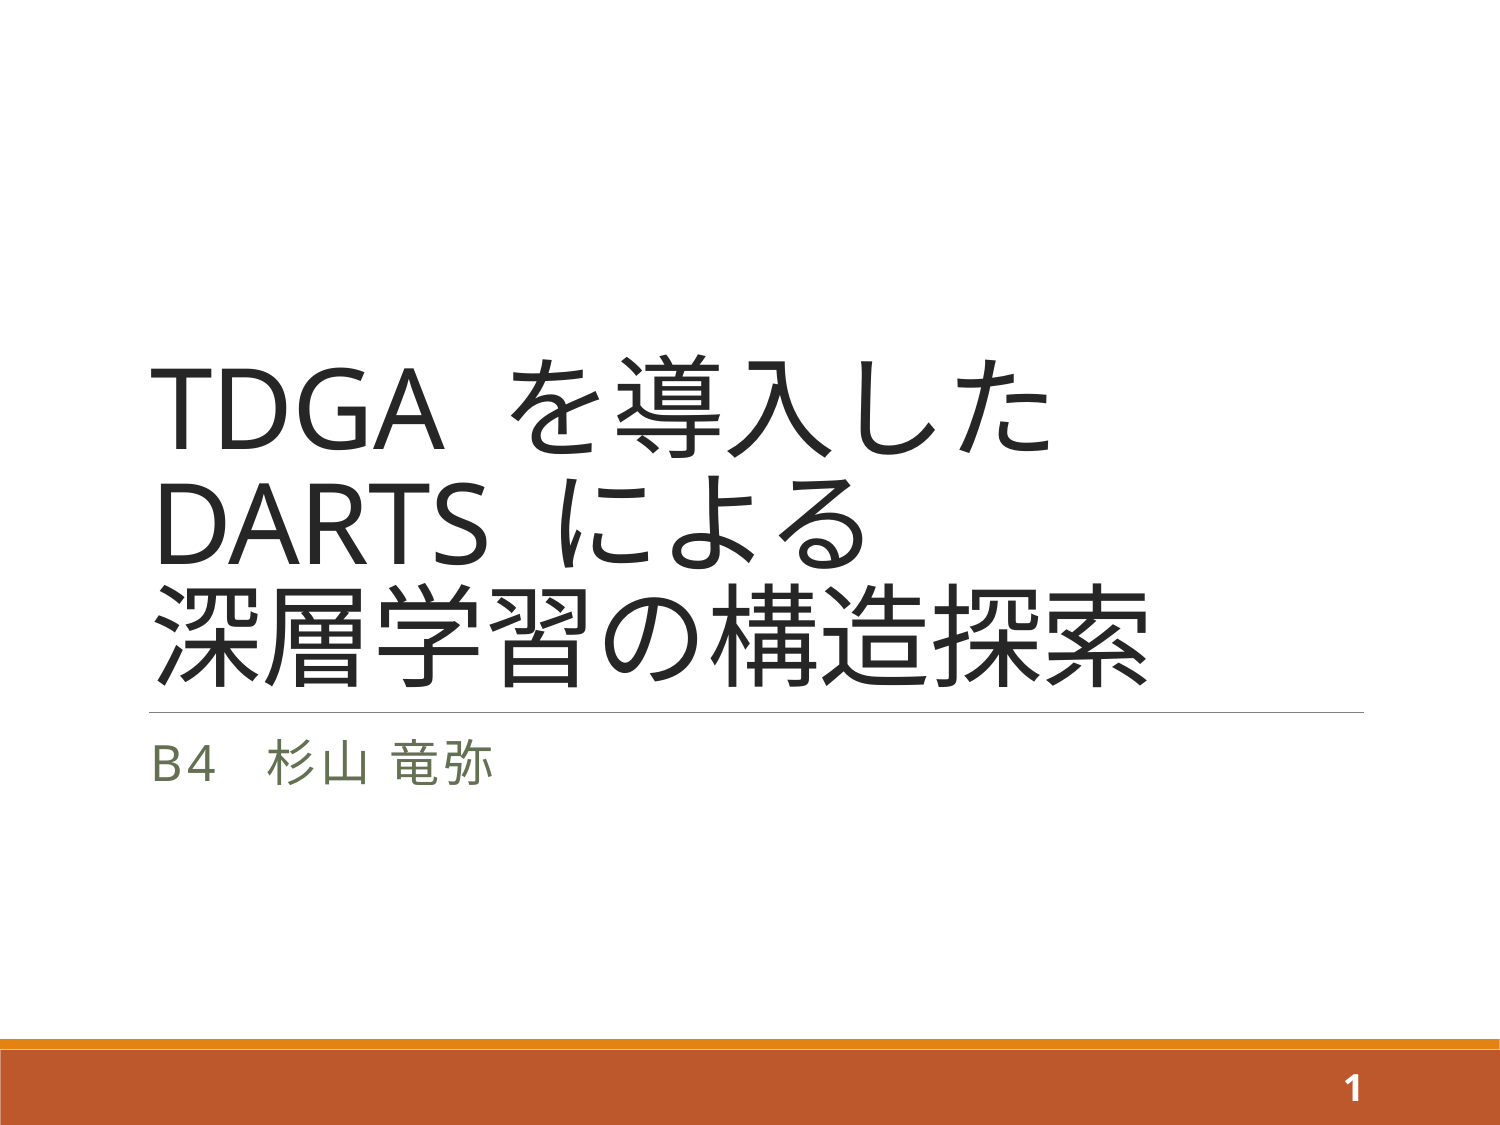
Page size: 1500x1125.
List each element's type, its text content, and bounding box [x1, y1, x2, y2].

subtitle B4 杉山 竜弥 [135, 730, 1373, 919]
title TDGA を導入した DARTS による 深層学習の構造探索 [135, 124, 1418, 710]
slide_number 1 [1218, 1059, 1380, 1120]
